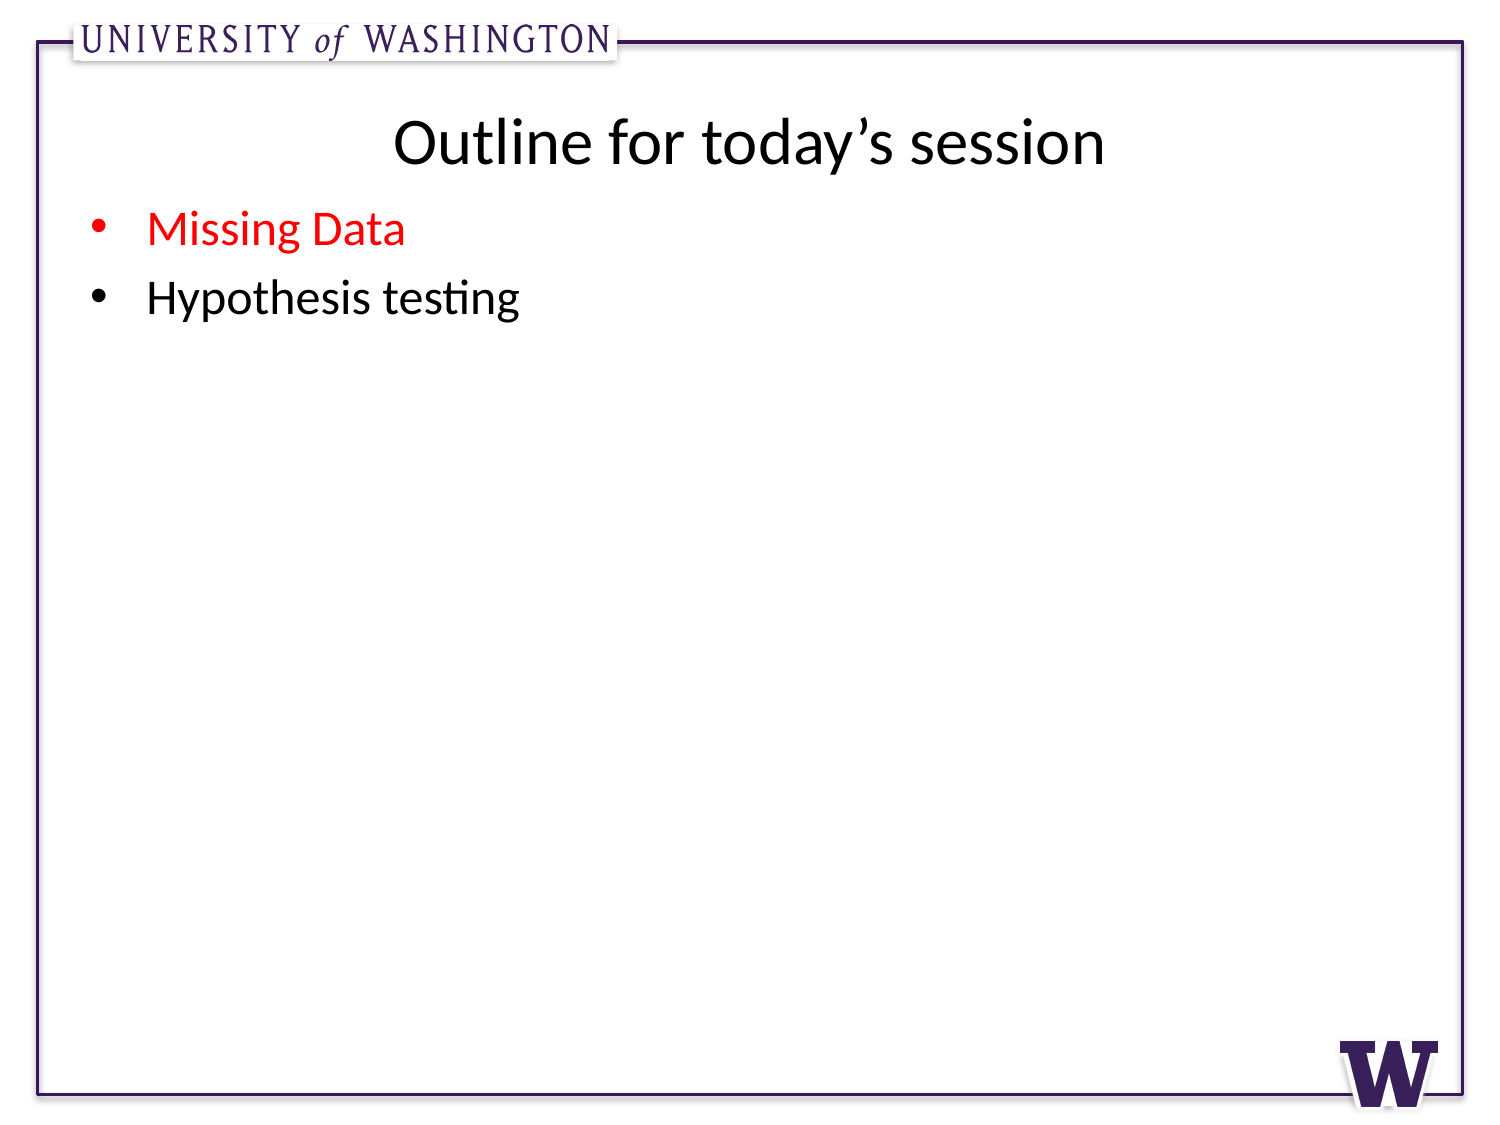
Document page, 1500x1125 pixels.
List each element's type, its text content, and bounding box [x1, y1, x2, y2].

title Outline for today’s session [75, 87, 1425, 187]
picture [81, 24, 609, 61]
list Missing Data Hypothesis testing [75, 187, 1425, 975]
picture [1340, 1041, 1438, 1107]
